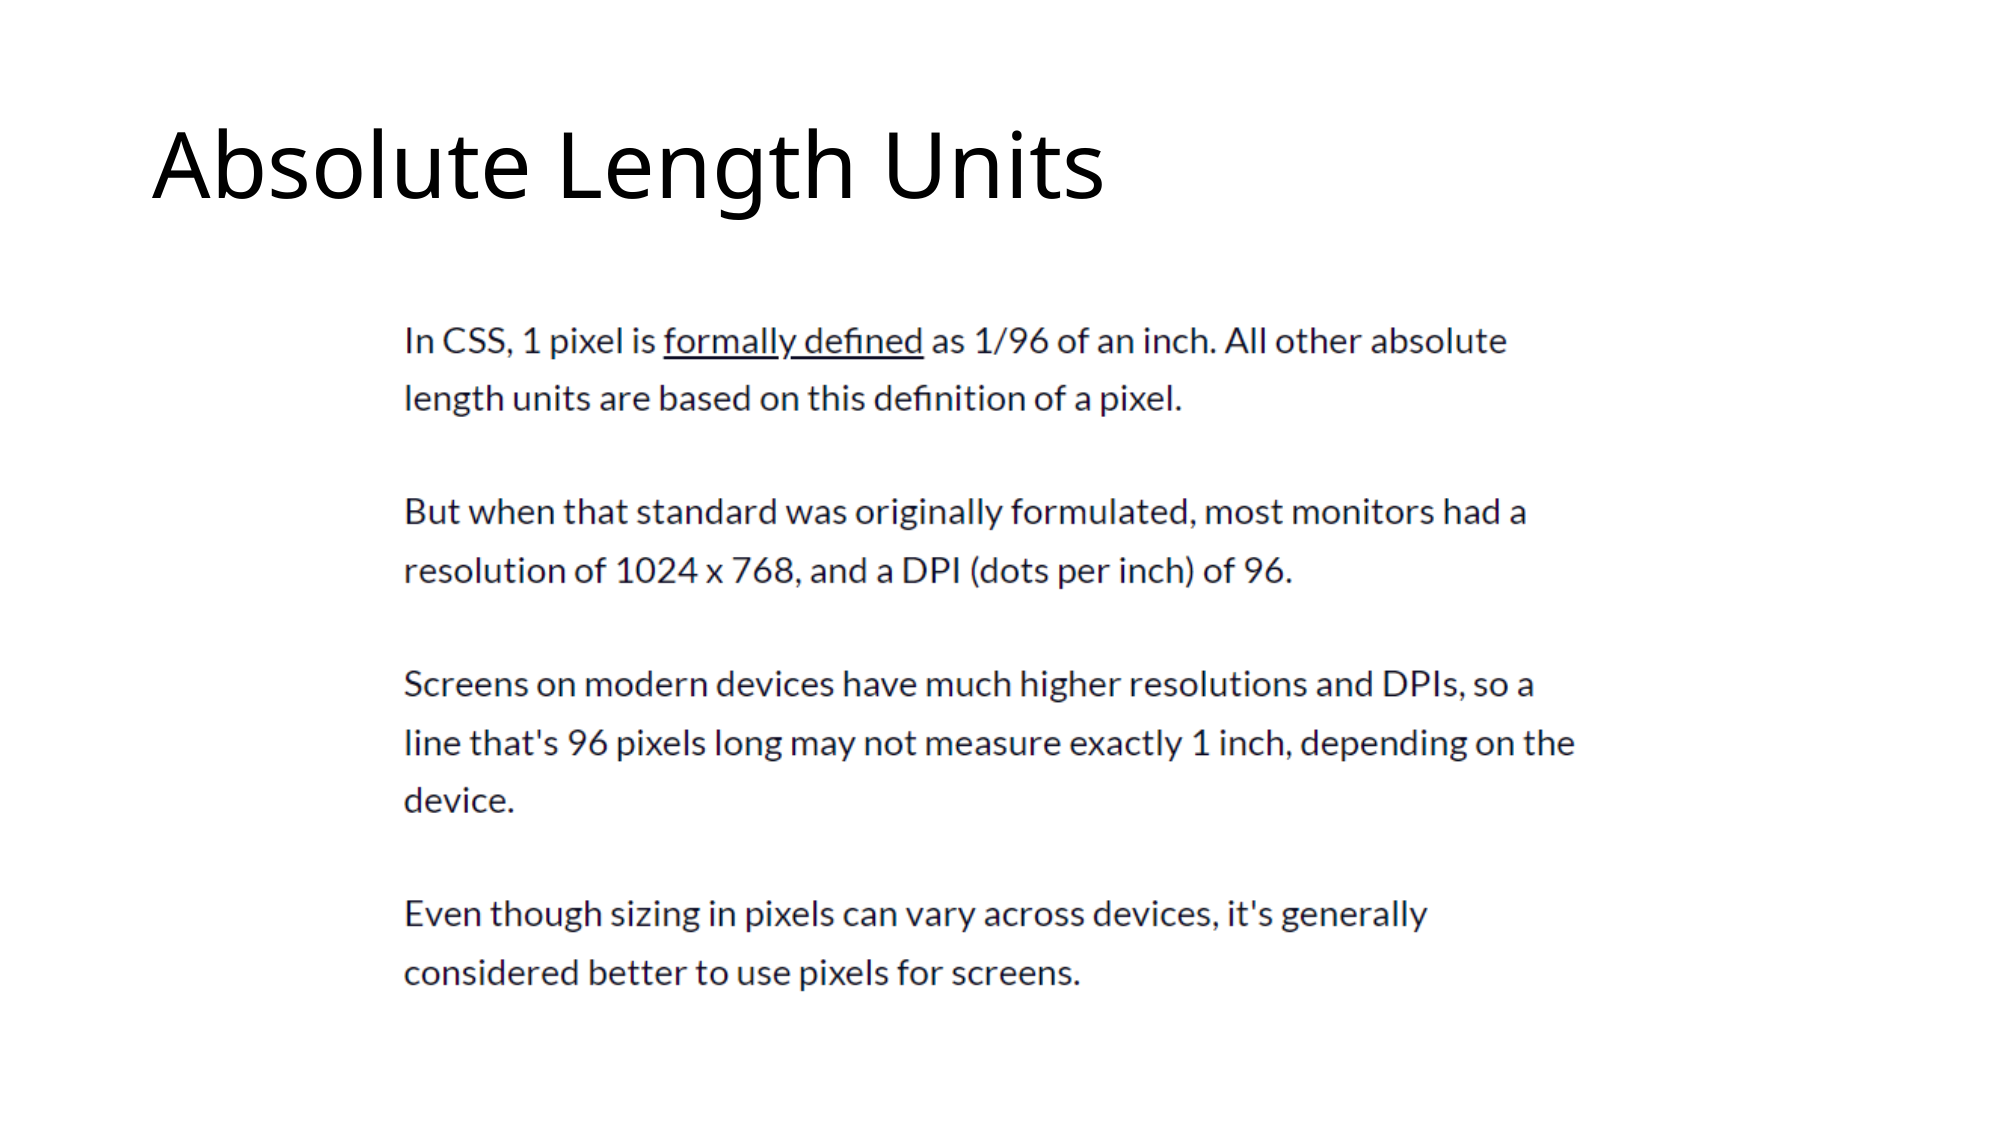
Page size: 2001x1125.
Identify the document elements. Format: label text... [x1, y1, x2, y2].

title Absolute Length Units [137, 59, 1863, 278]
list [387, 299, 1612, 1014]
